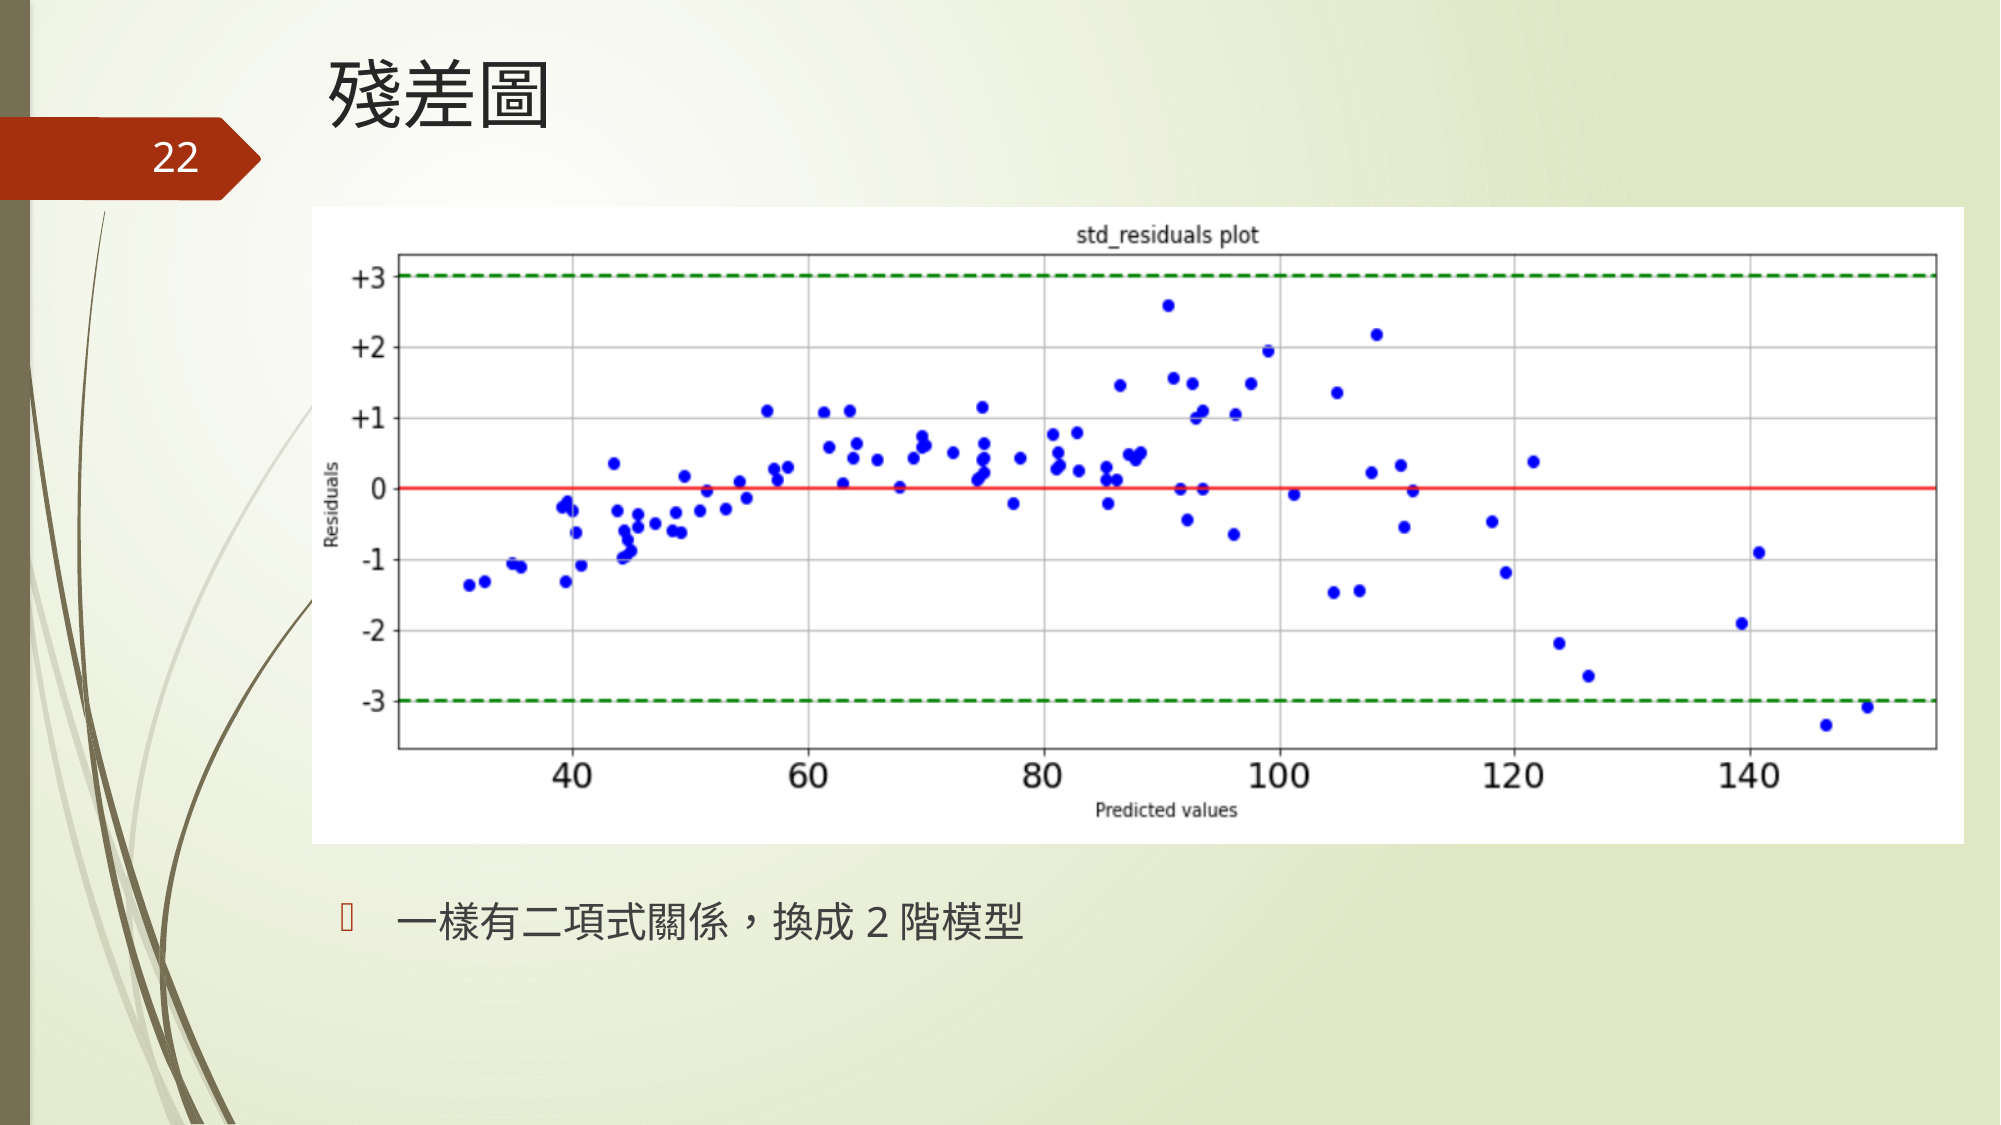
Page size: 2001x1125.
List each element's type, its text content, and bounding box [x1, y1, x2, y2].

list 一樣有二項式關係，換成2階模型 [325, 888, 1788, 1078]
title 殘差圖 [312, 40, 1775, 207]
picture [312, 207, 1964, 844]
slide_number 22 [87, 129, 216, 190]
